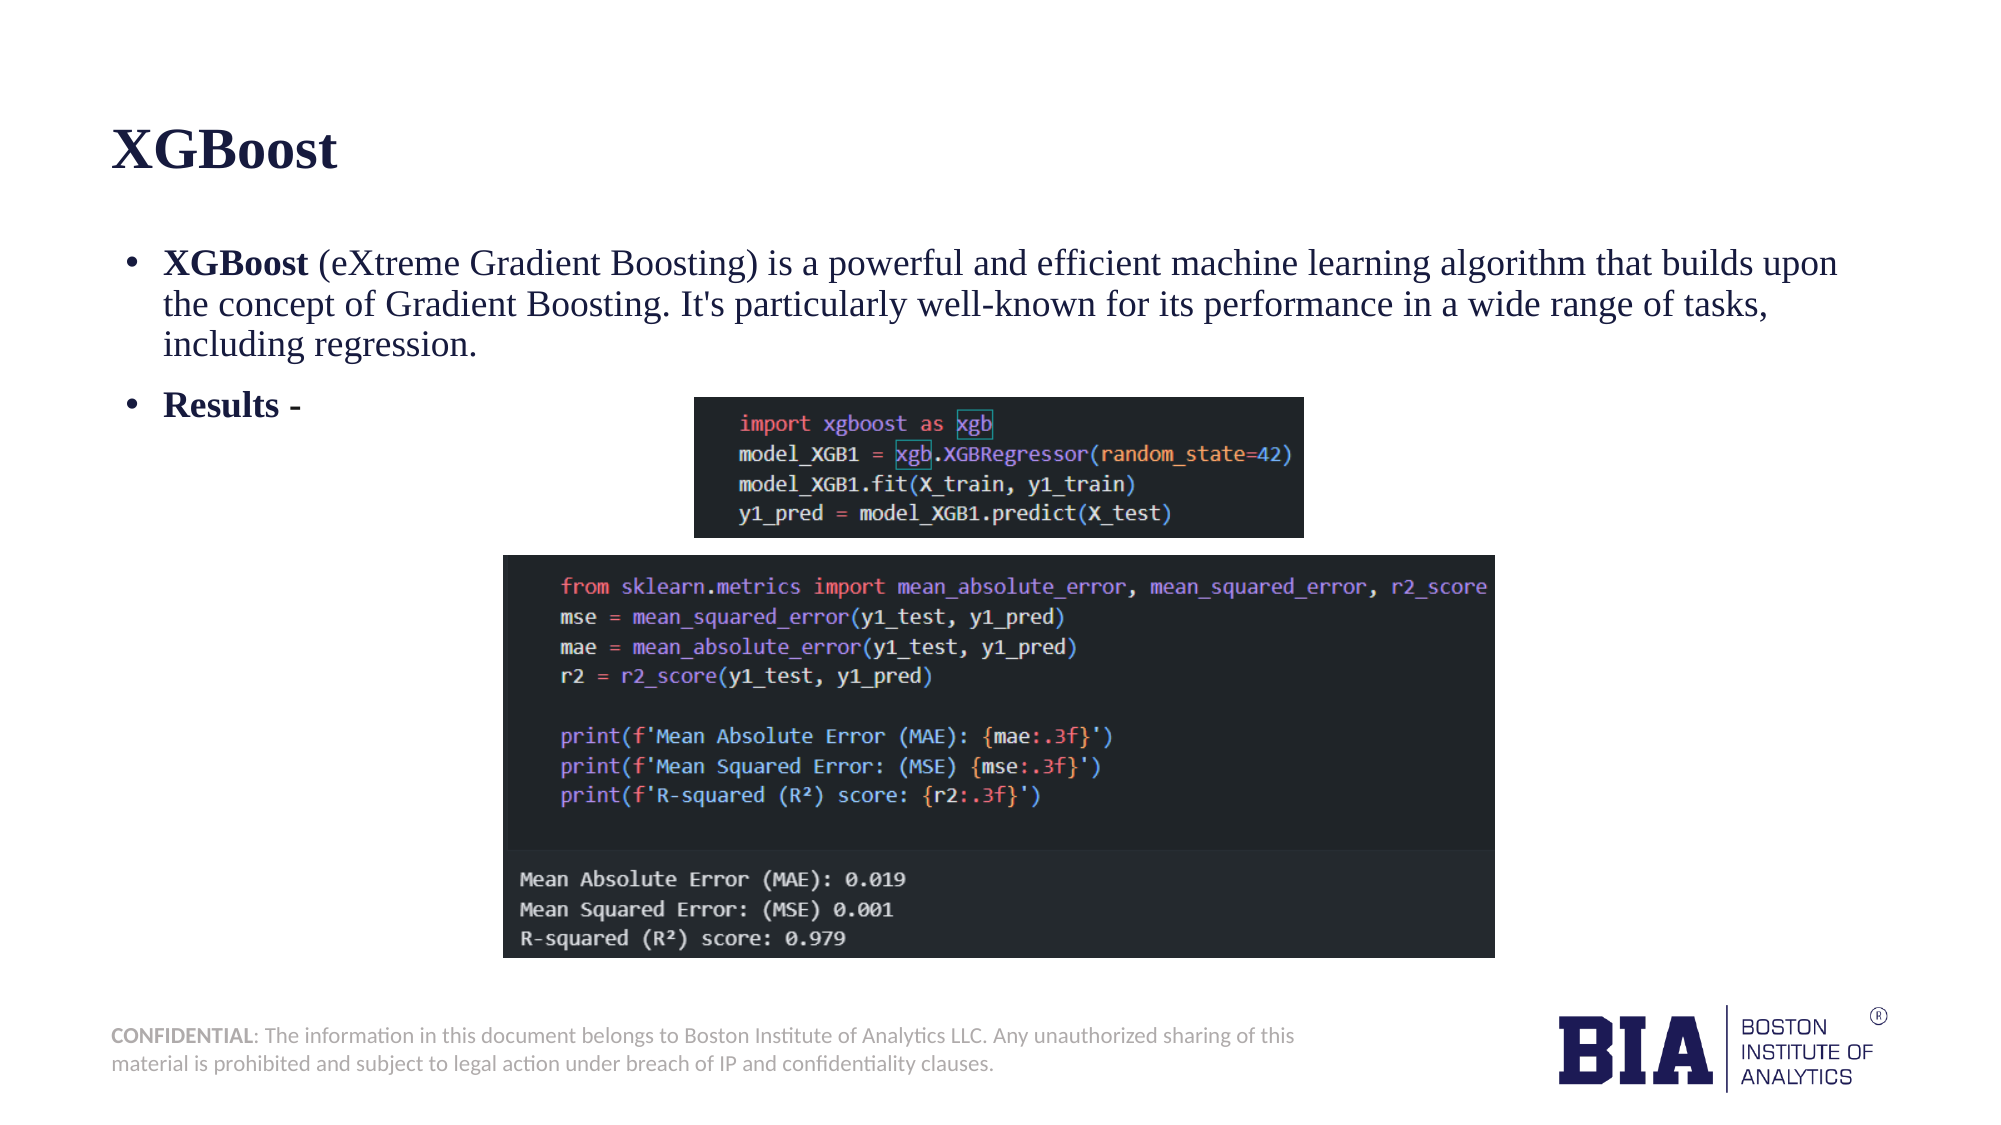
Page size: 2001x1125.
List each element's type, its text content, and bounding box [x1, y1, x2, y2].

list XGBoost (eXtreme Gradient Boosting) is a powerful and efficient machine learning algorithm that builds upon the concept of Gradient Boosting. It's particularly well-known for its performance in a wide range of tasks, including regression. Results - [110, 235, 1888, 958]
picture [1557, 1003, 1889, 1094]
title XGBoost [111, 99, 1889, 200]
picture [503, 555, 1496, 958]
picture [694, 397, 1304, 538]
